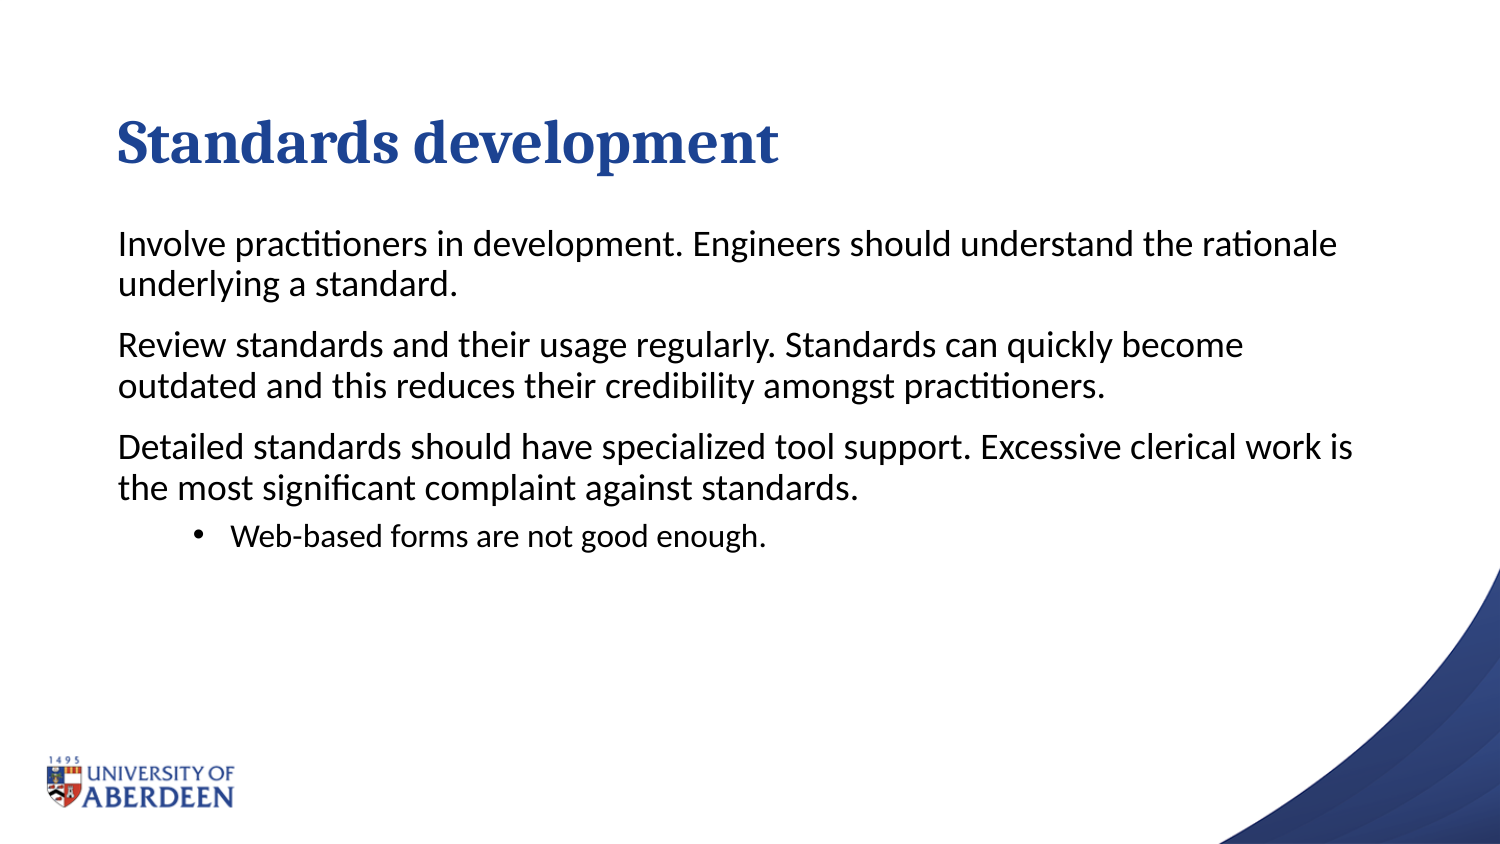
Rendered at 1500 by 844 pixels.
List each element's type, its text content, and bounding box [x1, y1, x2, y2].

list Involve practitioners in development. Engineers should understand the rationale underlying a standard. Review standards and their usage regularly. Standards can quickly become outdated and this reduces their credibility amongst practitioners. Detailed standards should have specialized tool support. Excessive clerical work is the most significant complaint against standards. Web-based forms are not good enough. [103, 216, 1372, 707]
picture [0, 0, 1500, 844]
title Standards development [103, 91, 1372, 196]
